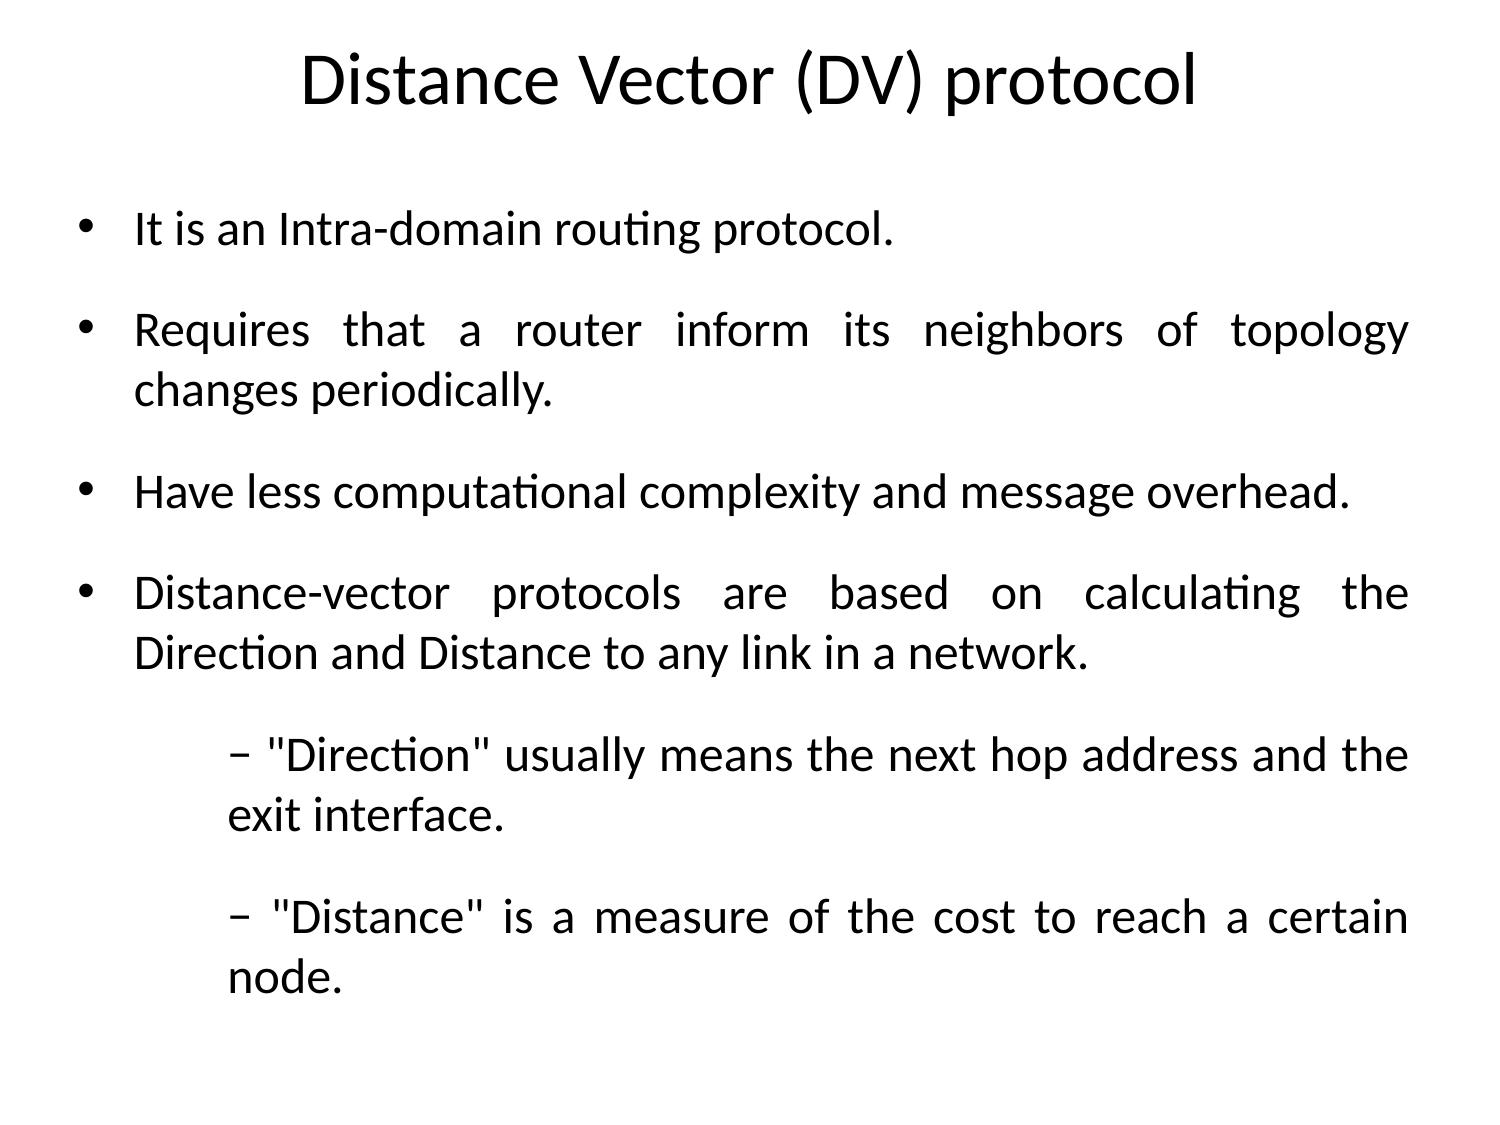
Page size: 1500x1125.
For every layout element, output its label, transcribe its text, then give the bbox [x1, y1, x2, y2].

title Distance Vector (DV) protocol [0, 12, 1500, 138]
list It is an Intra-domain routing protocol. Requires that a router inform its neighbors of topology changes periodically. Have less computational complexity and message overhead. Distance-vector protocols are based on calculating the Direction and Distance to any link in a network. − "Direction" usually means the next hop address and the exit interface. − "Distance" is a measure of the cost to reach a certain node. [62, 187, 1425, 1125]
